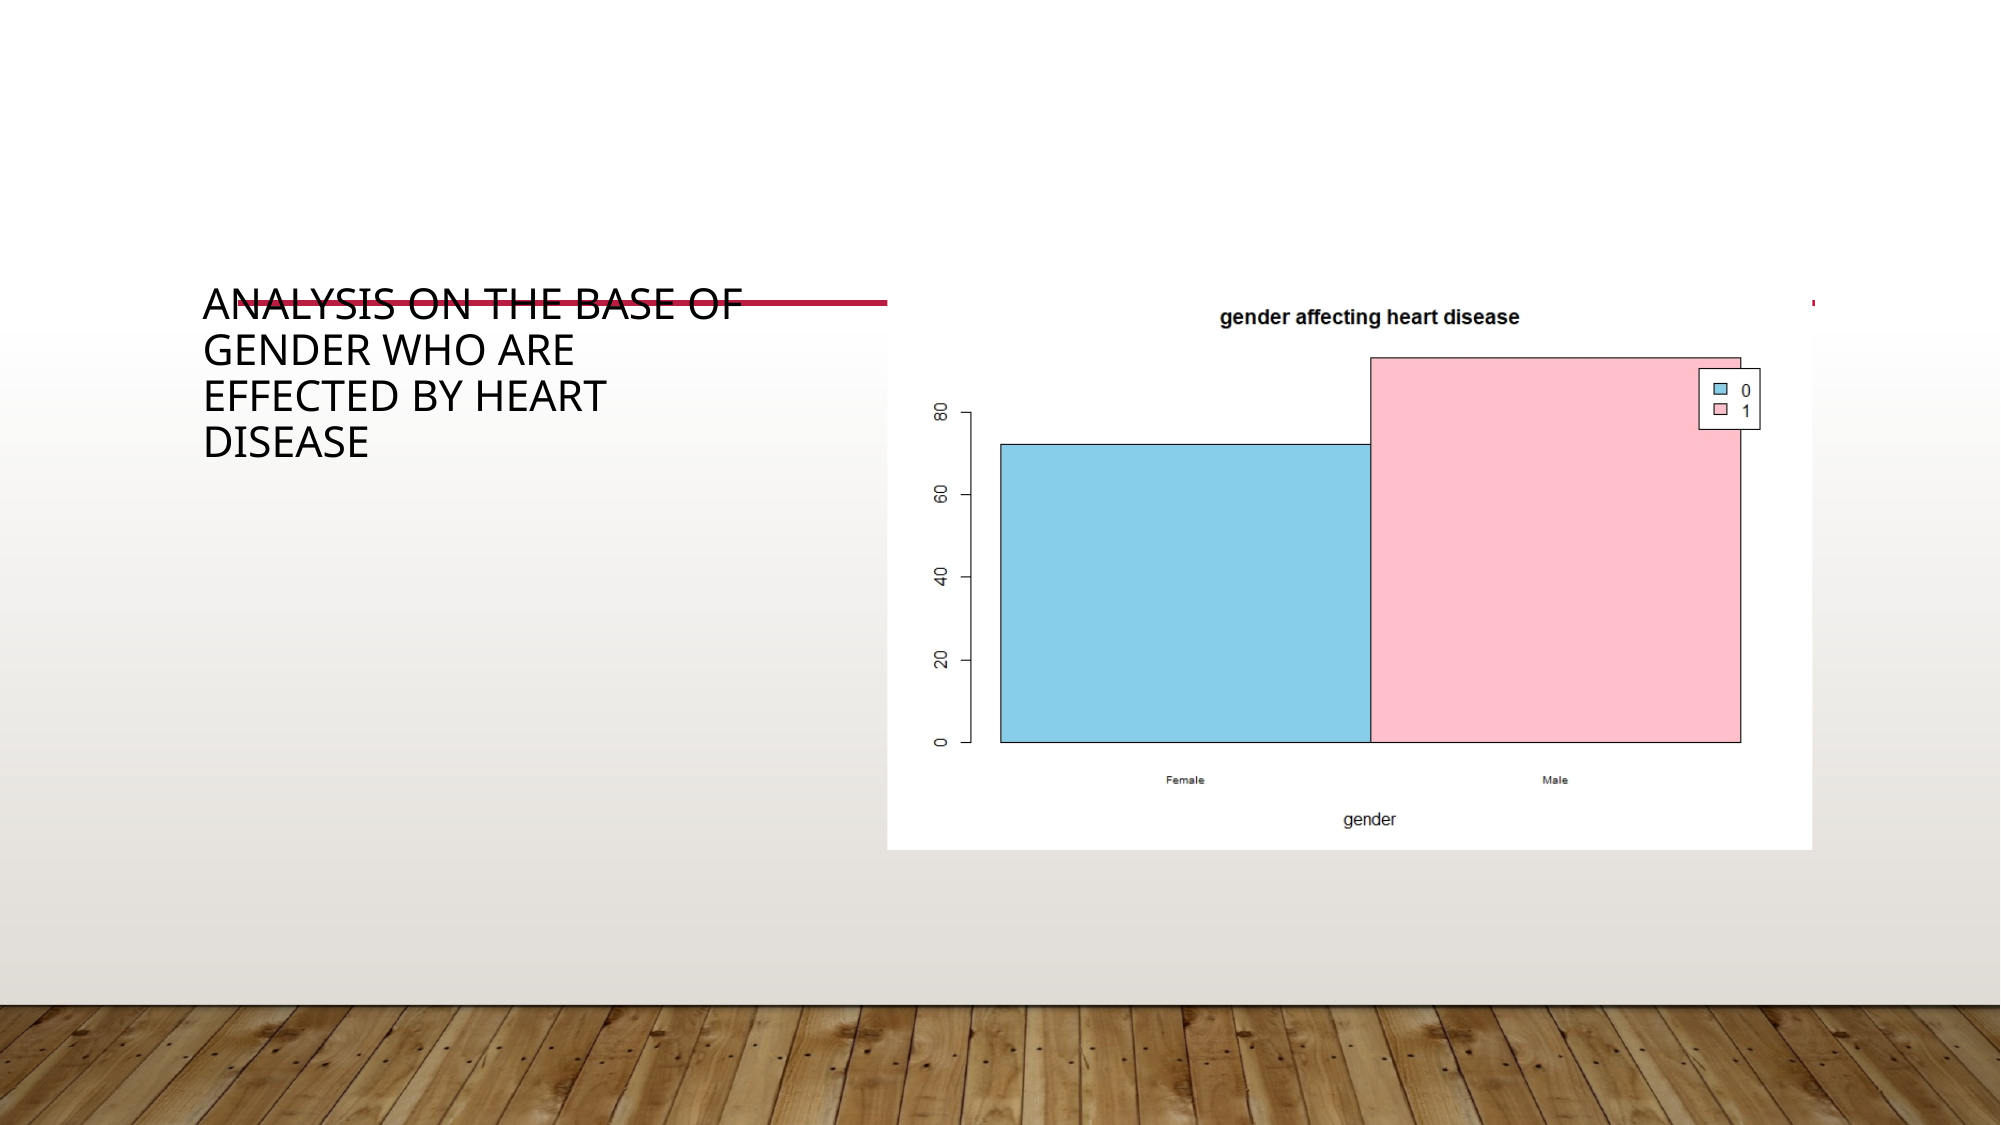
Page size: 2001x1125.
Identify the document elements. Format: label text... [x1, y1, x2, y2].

title Analysis on the base of gender who are effected by heart disease [187, 275, 775, 475]
picture [887, 274, 1813, 851]
picture [0, 1005, 2000, 1125]
